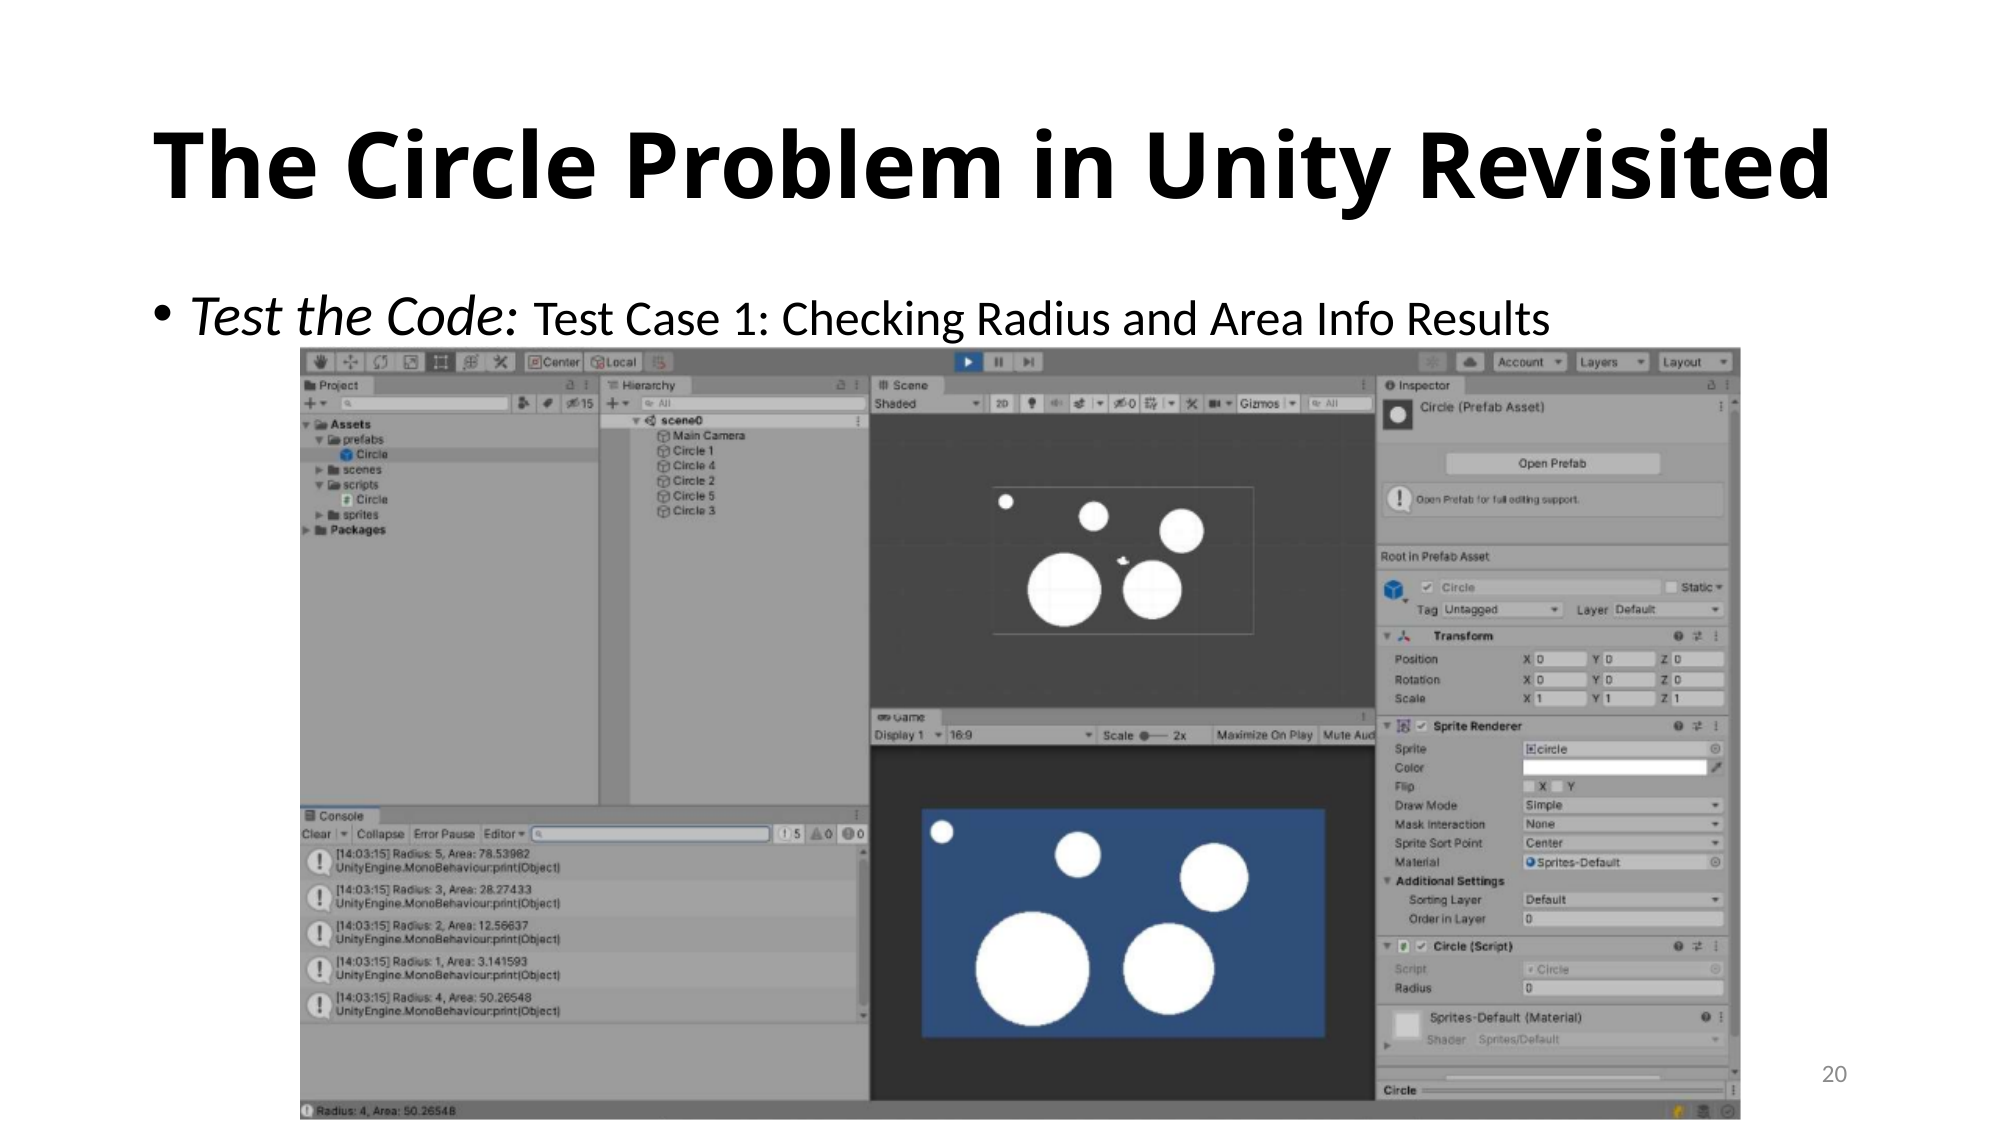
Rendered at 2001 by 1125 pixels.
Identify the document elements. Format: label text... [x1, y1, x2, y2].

list Test the Code: Test Case 1: Checking Radius and Area Info Results [137, 277, 1969, 1083]
title The Circle Problem in Unity Revisited [137, 59, 1863, 277]
picture [299, 346, 1744, 1124]
slide_number 20 [1744, 1042, 1863, 1103]
